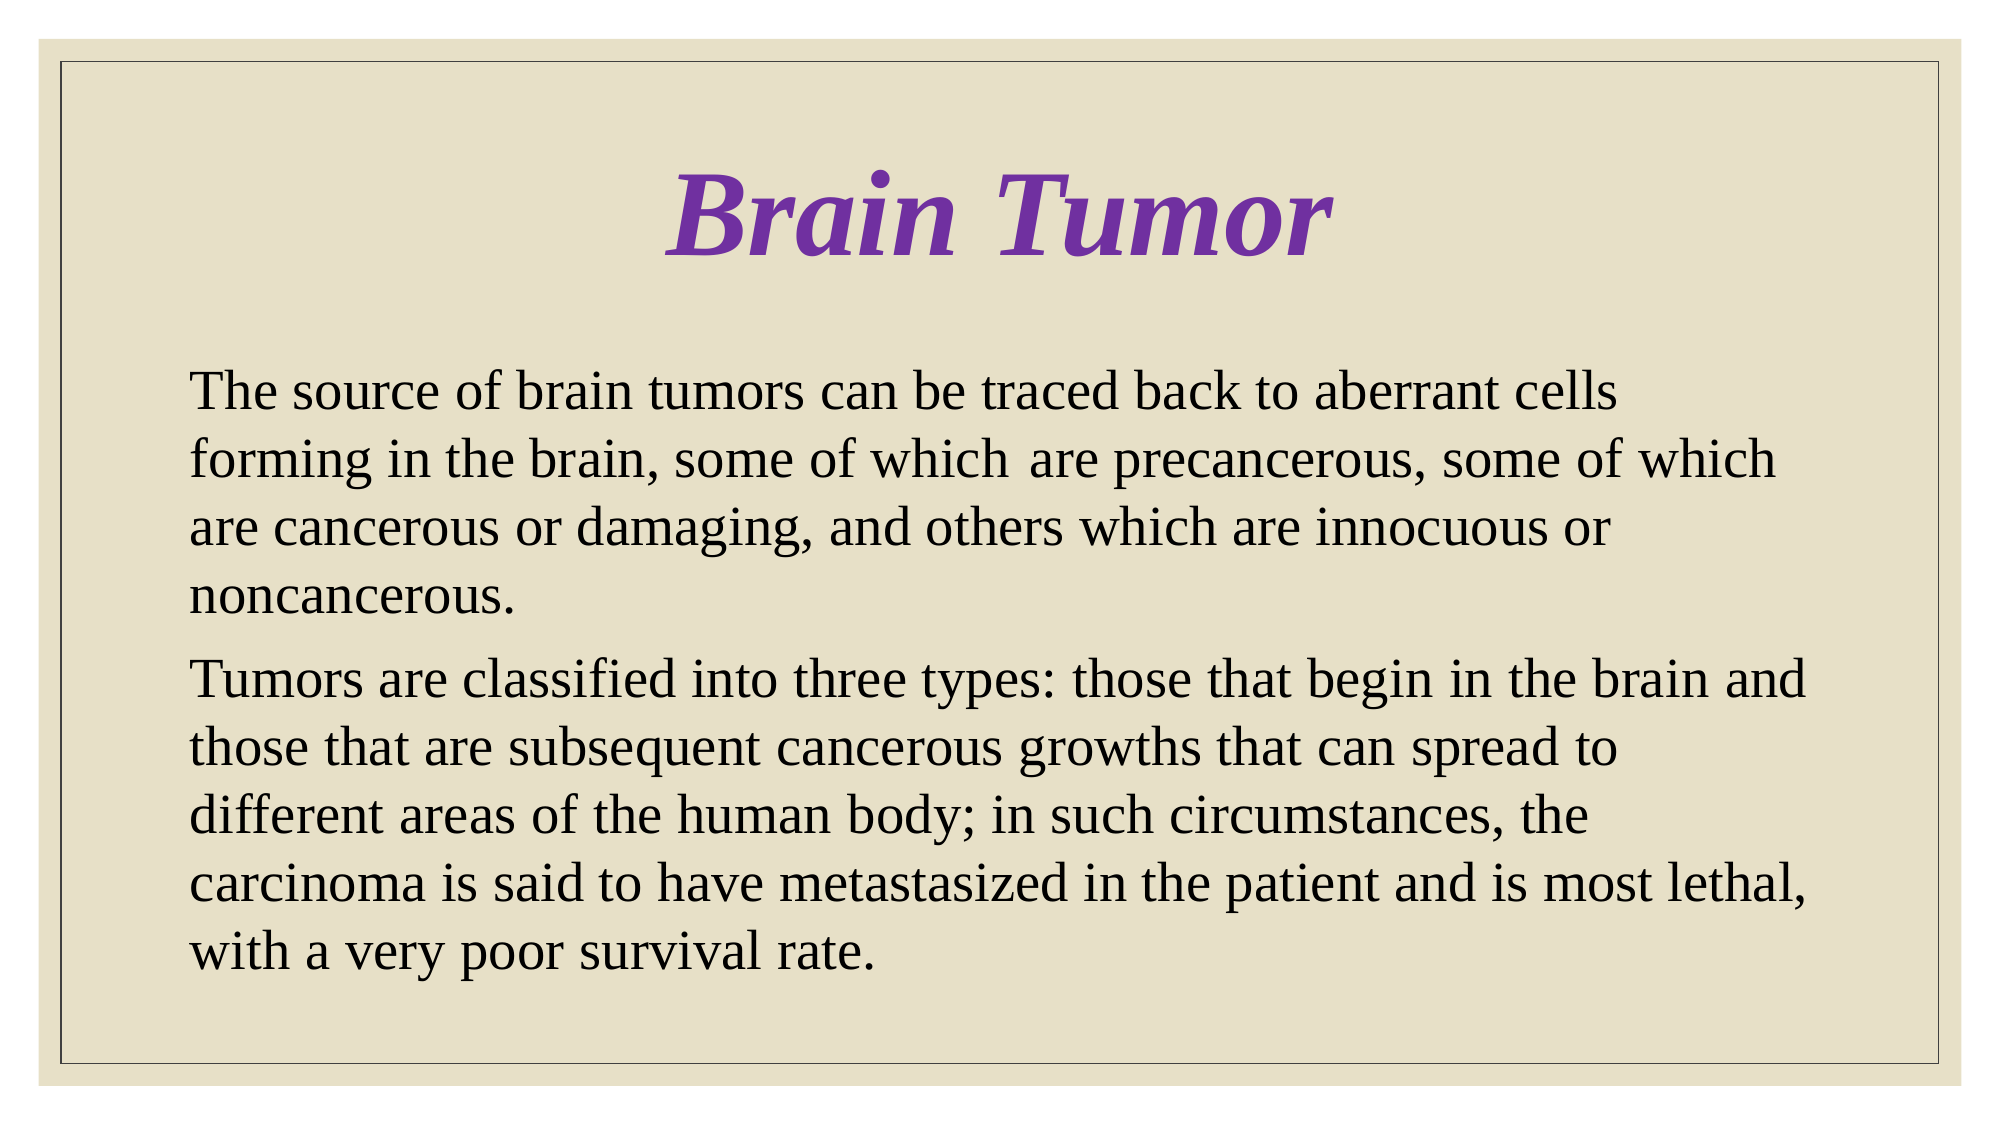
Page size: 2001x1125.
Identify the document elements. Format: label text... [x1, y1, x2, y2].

title Brain Tumor [174, 105, 1825, 331]
list The source of brain tumors can be traced back to aberrant cells forming in the brain, some of which are precancerous, some of which are cancerous or damaging, and others which are innocuous or noncancerous. Tumors are classified into three types: those that begin in the brain and those that are subsequent cancerous growths that can spread to different areas of the human body; in such circumstances, the carcinoma is said to have metastasized in the patient and is most lethal, with a very poor survival rate. [174, 345, 1825, 990]
